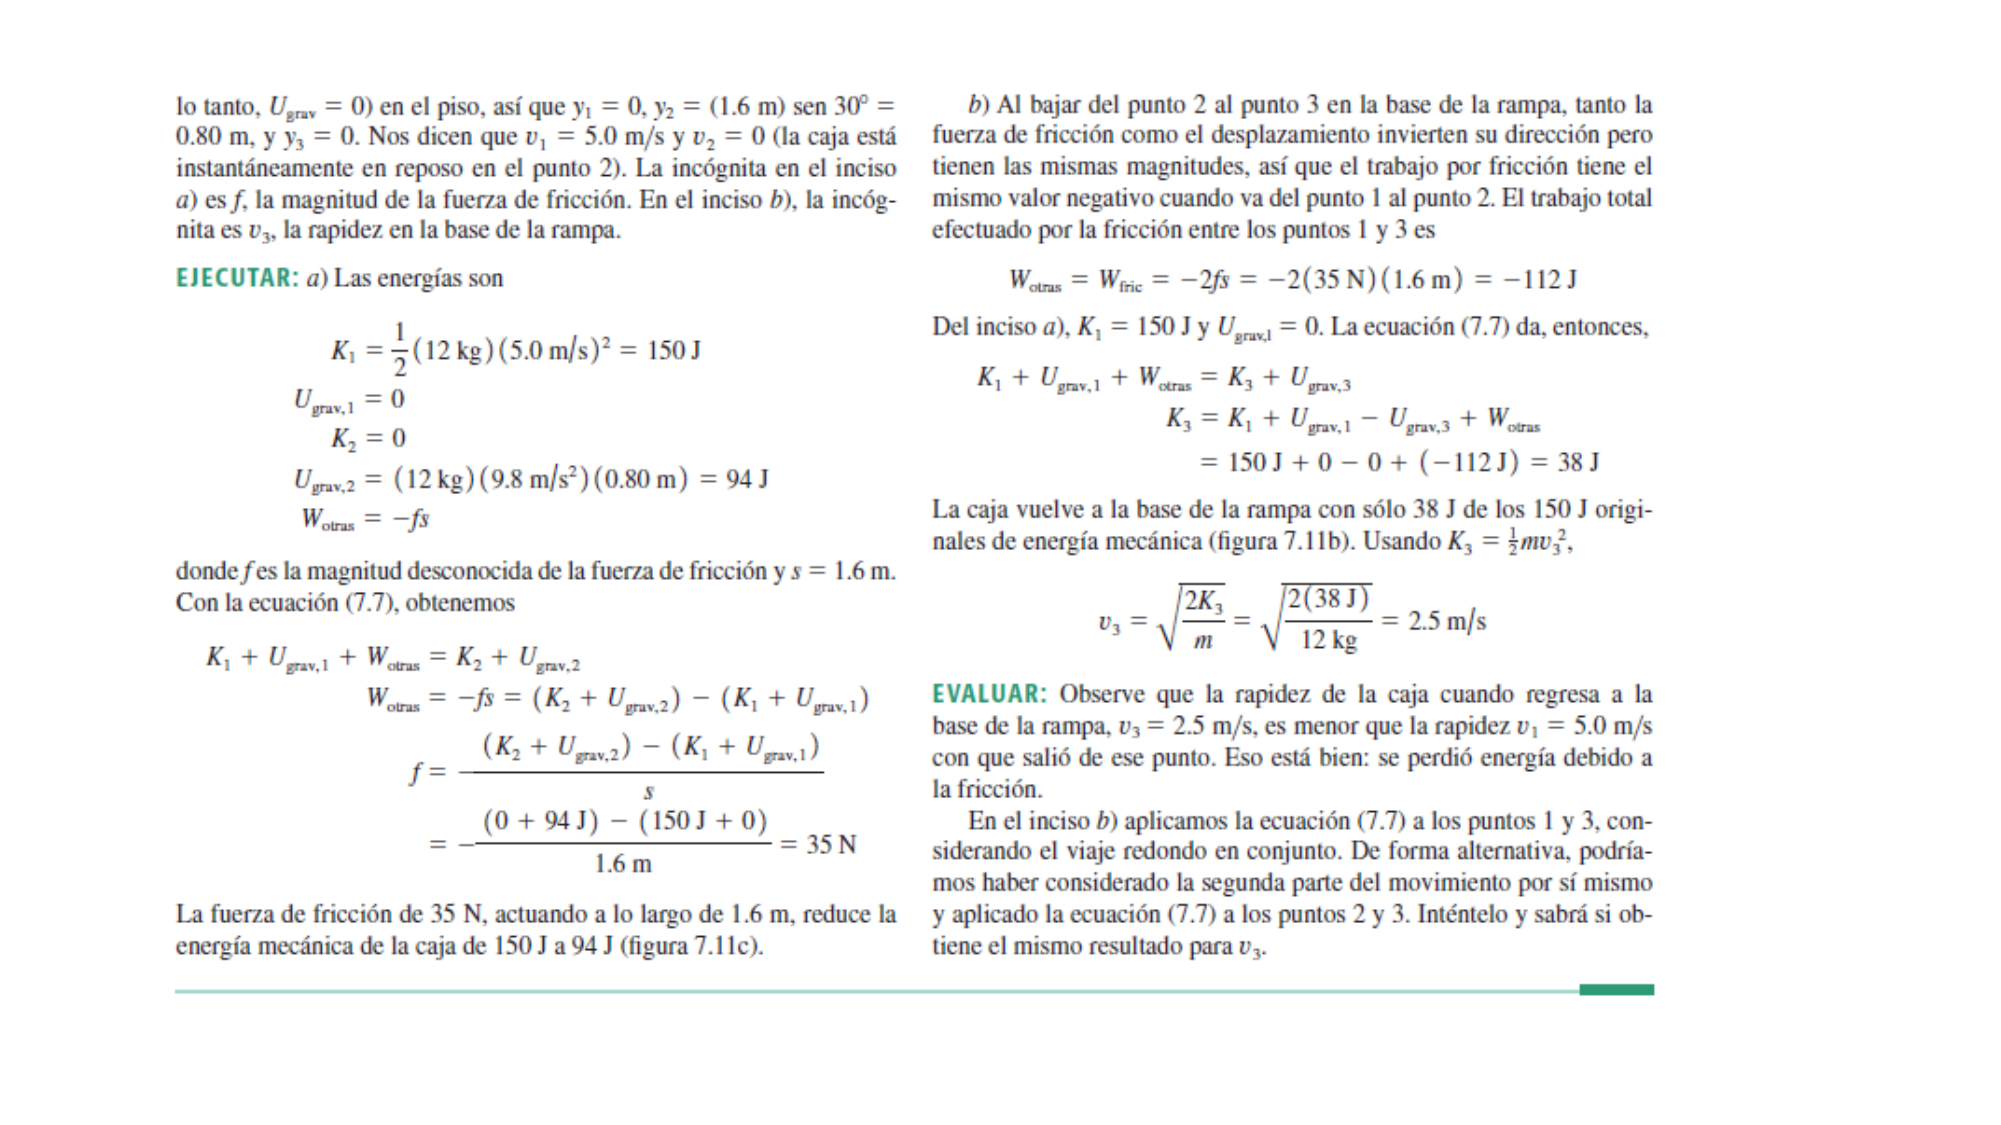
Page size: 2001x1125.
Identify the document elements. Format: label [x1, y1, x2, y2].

picture [153, 78, 1707, 1020]
